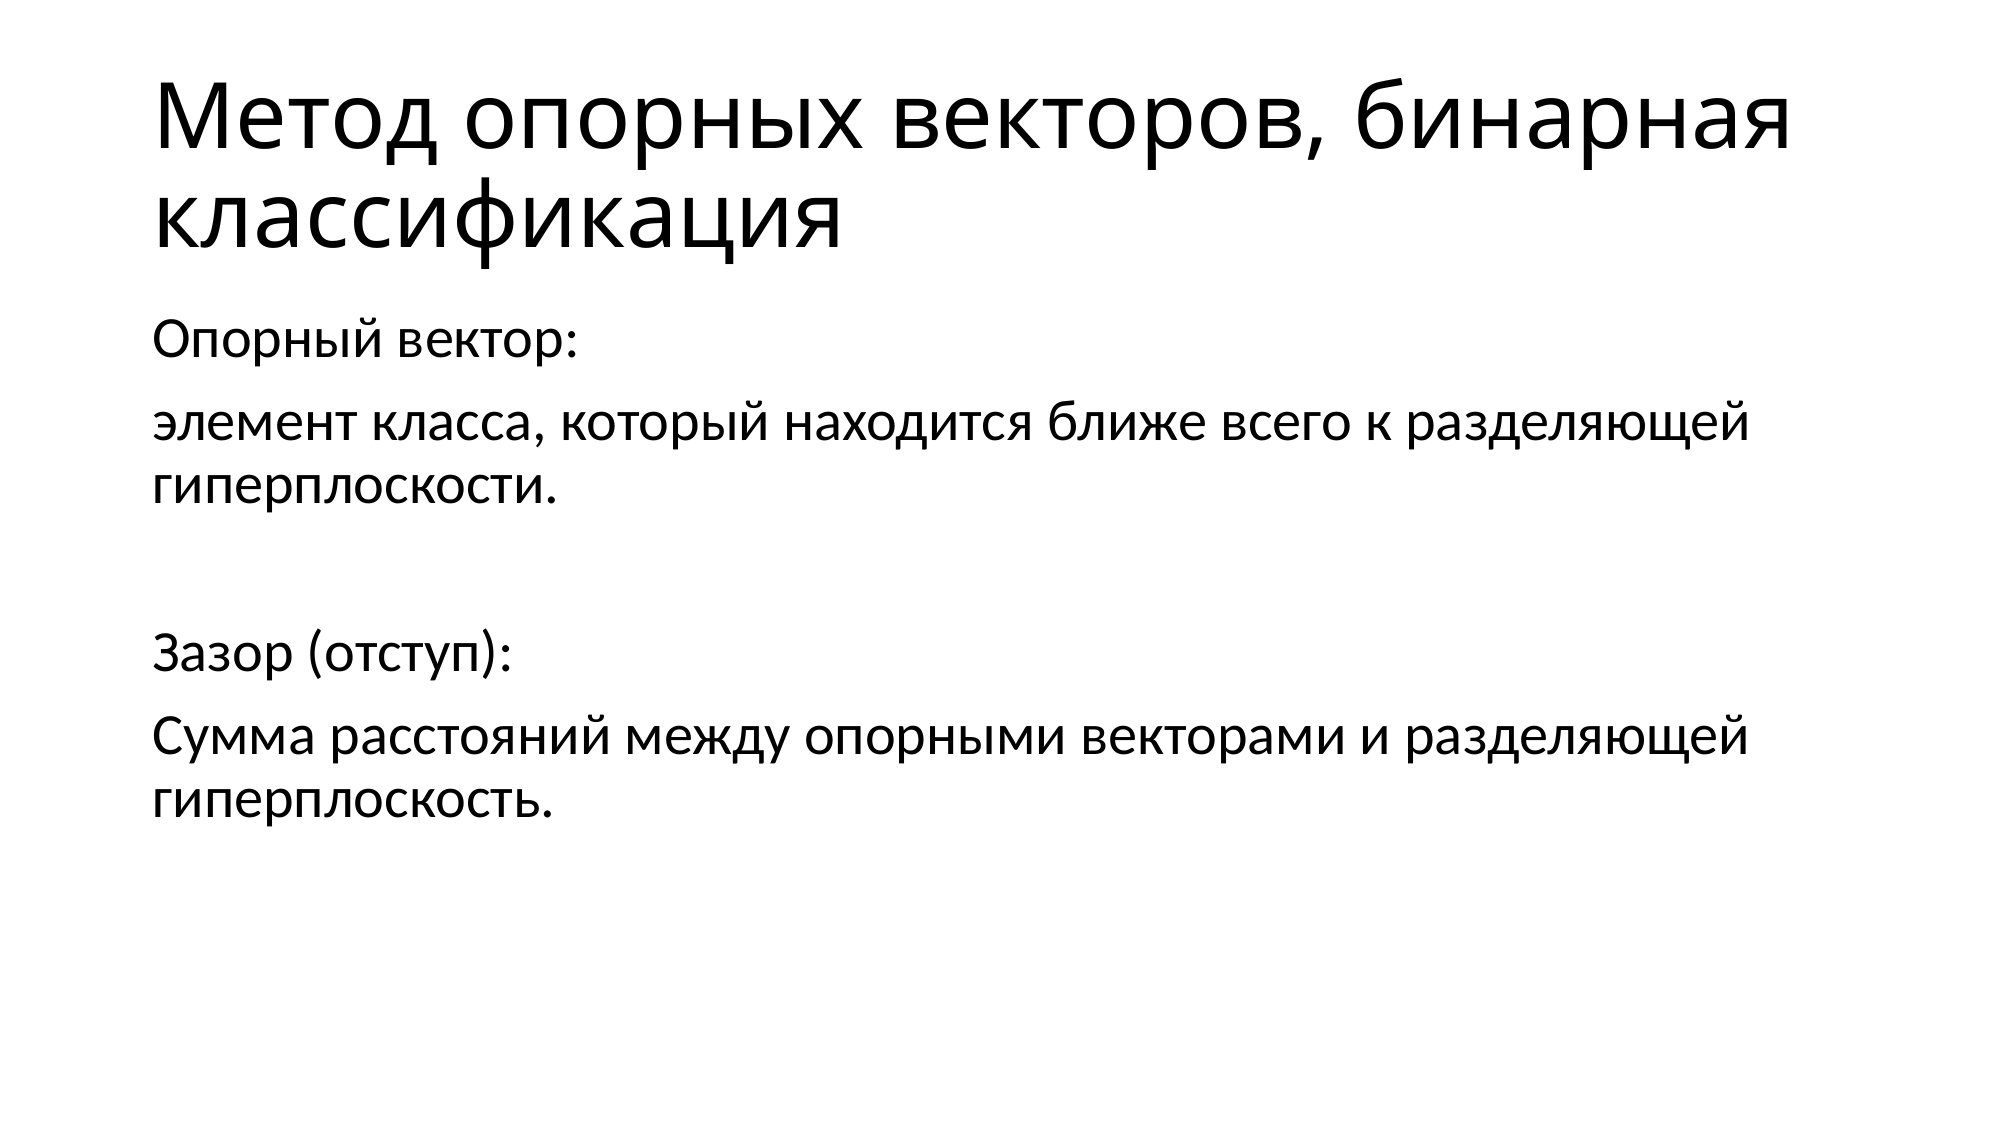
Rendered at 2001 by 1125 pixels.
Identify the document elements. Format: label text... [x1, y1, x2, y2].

list Опорный вектор: элемент класса, который находится ближе всего к разделяющей гиперплоскости. Зазор (отступ): Сумма расстояний между опорными векторами и разделяющей гиперплоскость. [137, 299, 1863, 1014]
title Метод опорных векторов, бинарная классификация [137, 59, 1863, 278]
